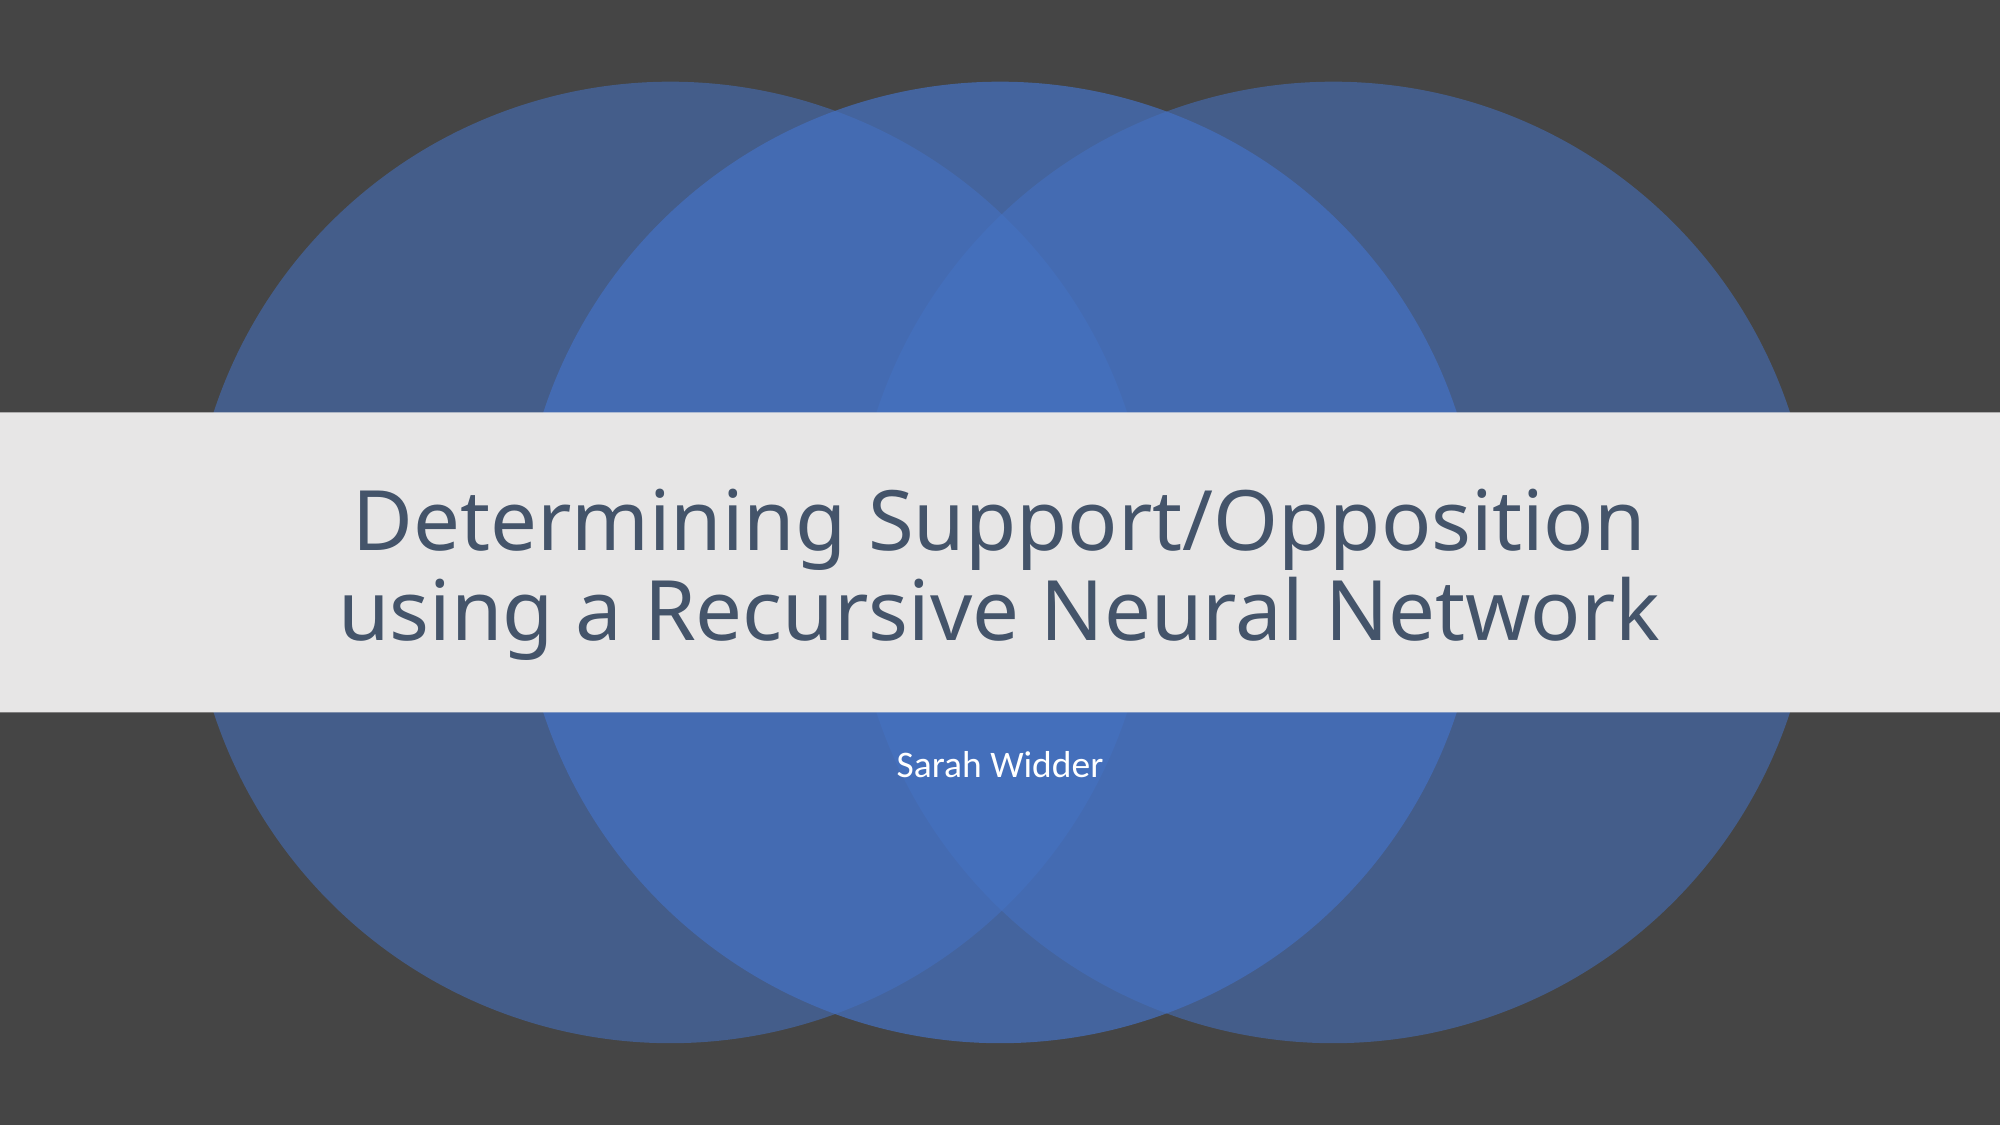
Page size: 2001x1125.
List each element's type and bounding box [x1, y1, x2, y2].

text_box [0, 411, 189, 713]
text_box [1814, 411, 2000, 713]
text_box [189, 81, 1814, 1044]
